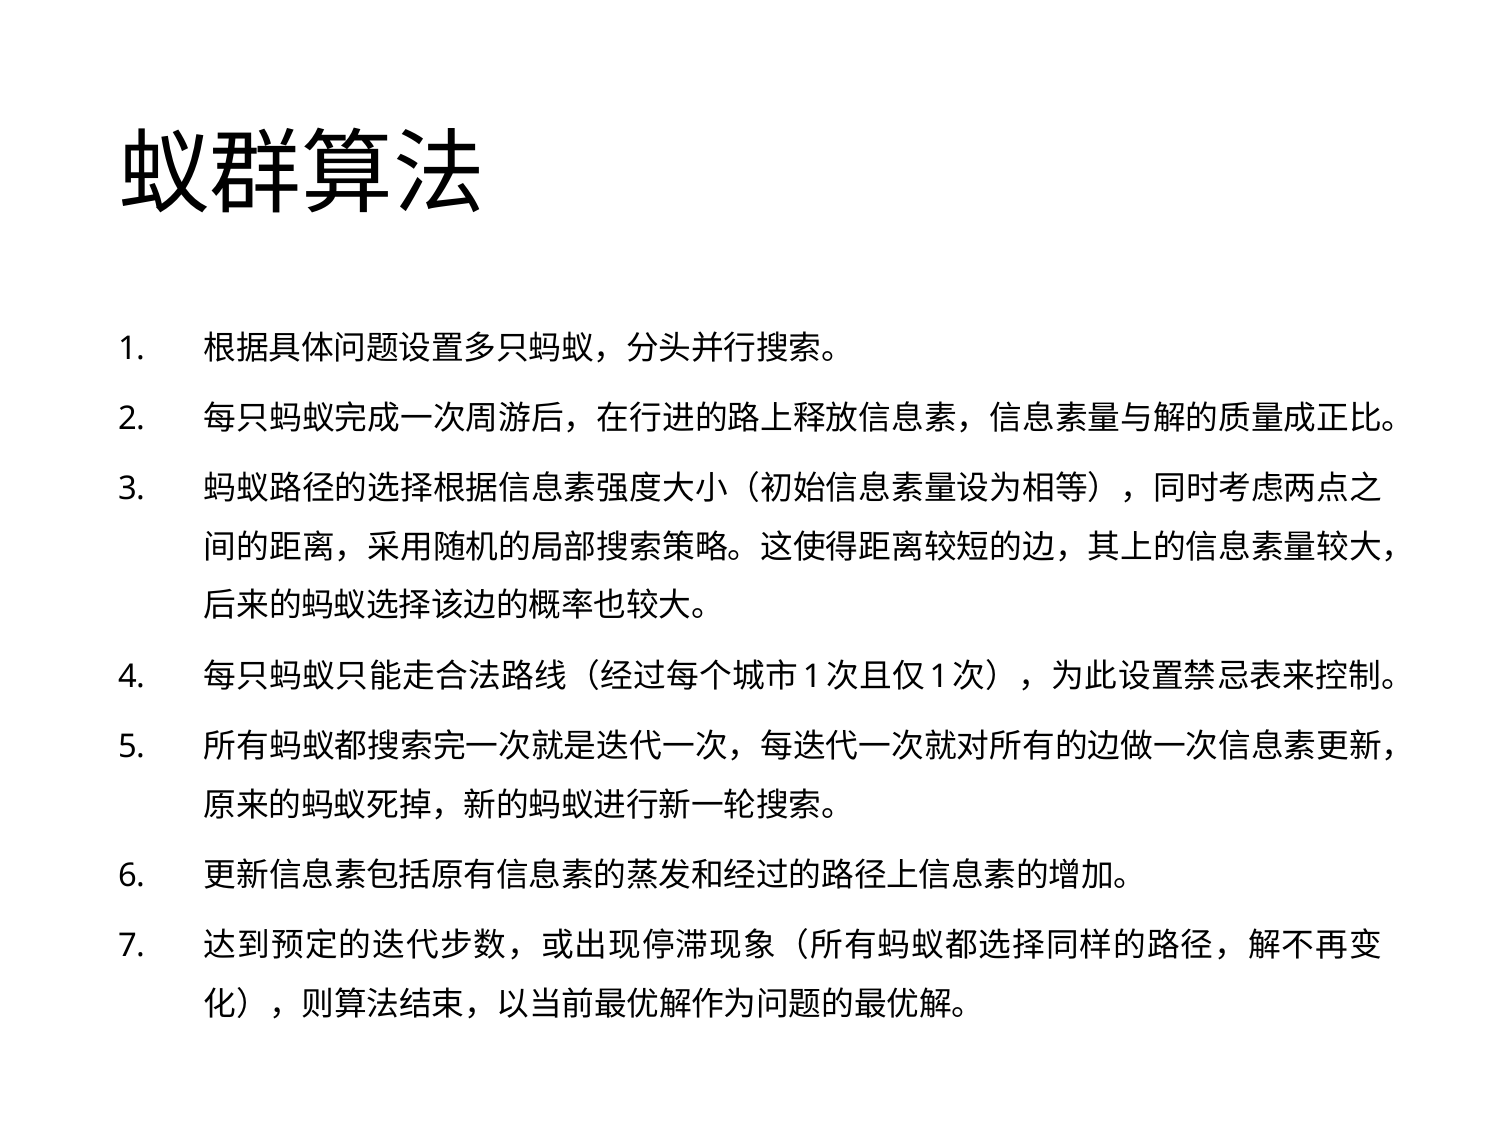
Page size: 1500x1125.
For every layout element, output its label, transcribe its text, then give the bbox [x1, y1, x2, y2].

title 蚁群算法 [103, 59, 1397, 278]
list 根据具体问题设置多只蚂蚁，分头并行搜索。 每只蚂蚁完成一次周游后，在行进的路上释放信息素，信息素量与解的质量成正比。 蚂蚁路径的选择根据信息素强度大小（初始信息素量设为相等），同时考虑两点之间的距离，采用随机的局部搜索策略。这使得距离较短的边，其上的信息素量较大，后来的蚂蚁选择该边的概率也较大。 每只蚂蚁只能走合法路线（经过每个城市1次且仅1次），为此设置禁忌表来控制。 所有蚂蚁都搜索完一次就是迭代一次，每迭代一次就对所有的边做一次信息素更新，原来的蚂蚁死掉，新的蚂蚁进行新一轮搜索。 更新信息素包括原有信息素的蒸发和经过的路径上信息素的增加。 达到预定的迭代步数，或出现停滞现象（所有蚂蚁都选择同样的路径，解不再变化），则算法结束，以当前最优解作为问题的最优解。 [103, 299, 1397, 1066]
